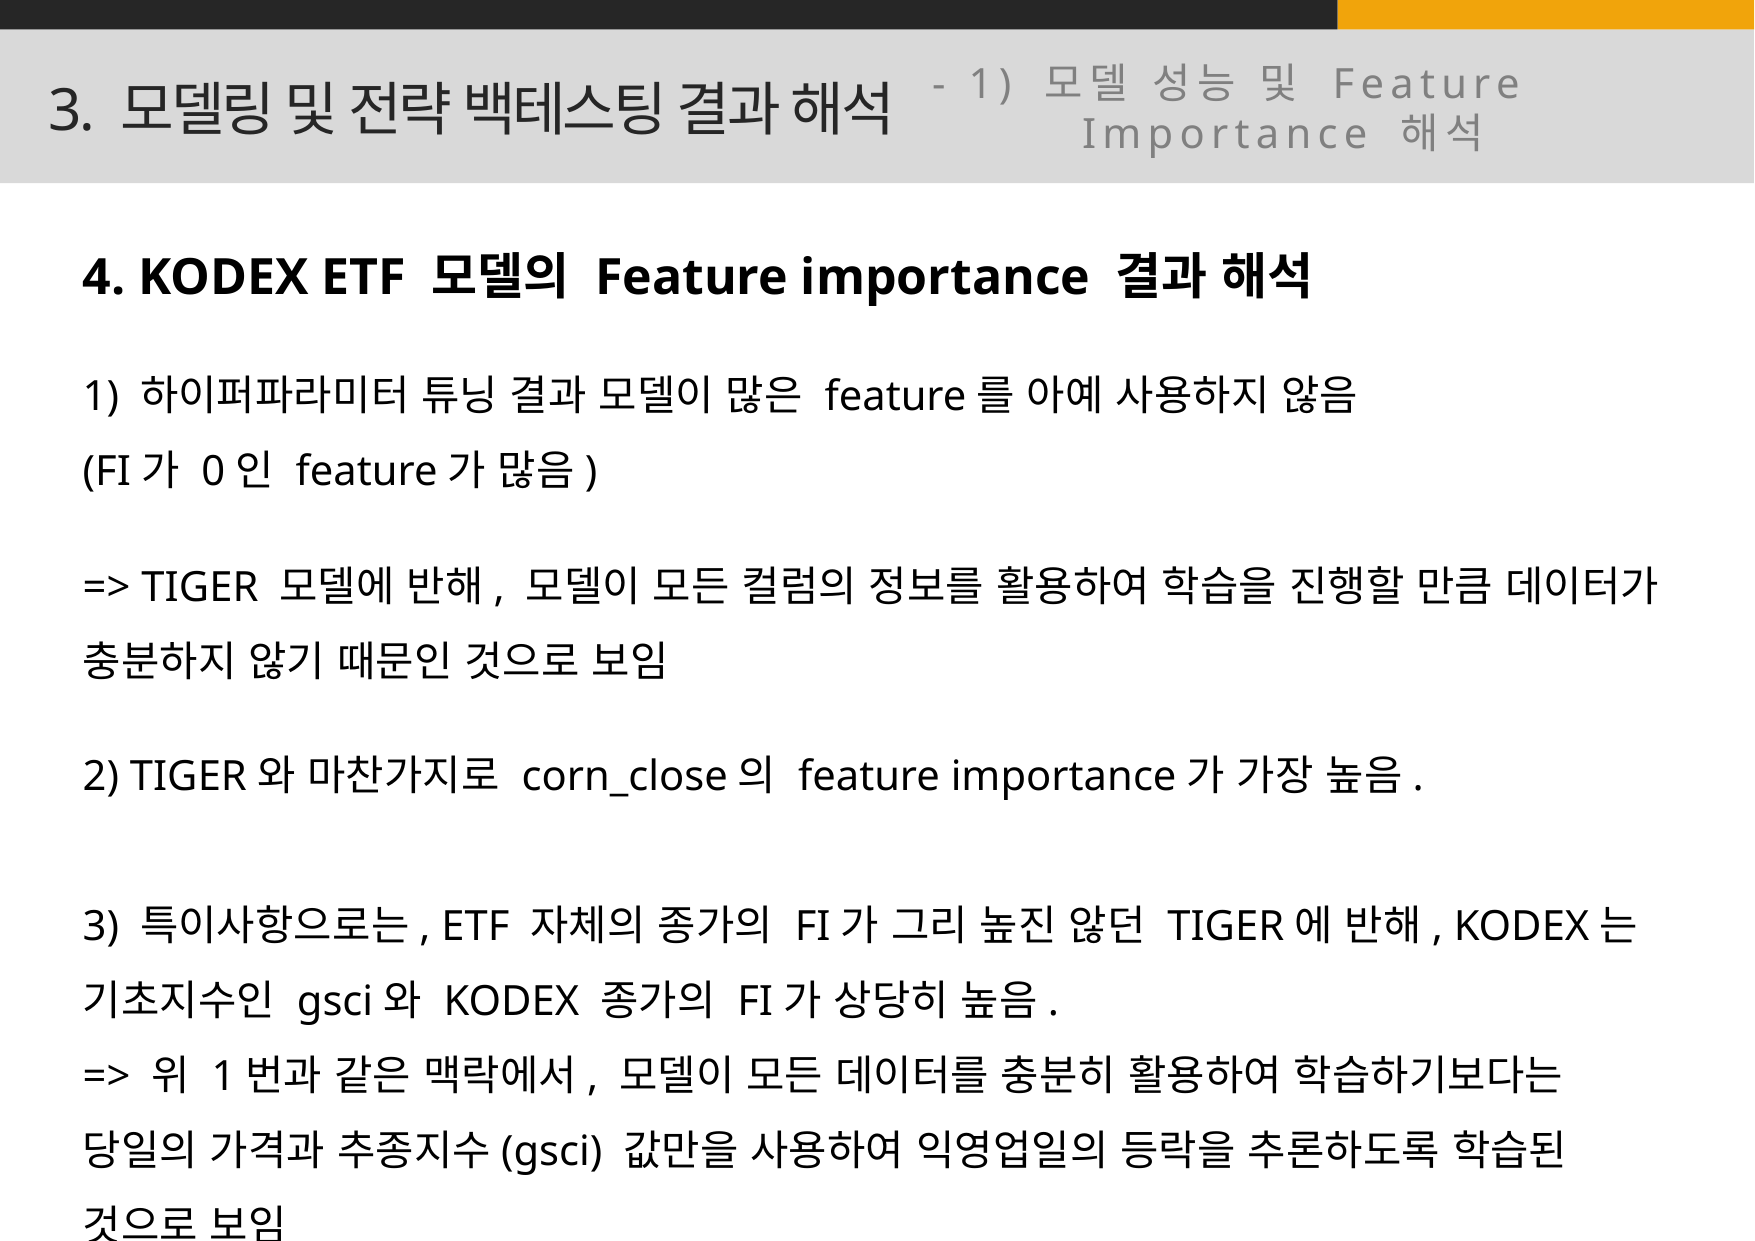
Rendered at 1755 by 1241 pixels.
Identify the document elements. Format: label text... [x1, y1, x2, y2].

text_box 3. 모델링 및 전략 백테스팅 결과 해석 [34, 65, 910, 150]
text_box 4. KODEX ETF 모델의 Feature importance 결과 해석 1) 하이퍼파라미터 튜닝 결과 모델이 많은 feature를 아예 사용하지 않음 (FI가 0인 feature가 많음) => TIGER 모델에 반해, 모델이 모든 컬럼의 정보를 활용하여 학습을 진행할 만큼 데이터가 충분하지 않기 때문인 것으로 보임 2) TIGER와 마찬가지로 corn_close의 feature importance가 가장 높음. 3) 특이사항으로는, ETF 자체의 종가의 FI가 그리 높진 않던 TIGER에 반해, KODEX는 기초지수인 gsci와 KODEX 종가의 FI가 상당히 높음. => 위 1번과 같은 맥락에서, 모델이 모든 데이터를 충분히 활용하여 학습하기보다는 당일의 가격과 추종지수(gsci) 값만을 사용하여 익영업일의 등락을 추론하도록 학습된 것으로 보임 [67, 206, 1687, 1241]
text_box - 1) 모델 성능 및 Feature Importance 해석 [917, 49, 1657, 165]
